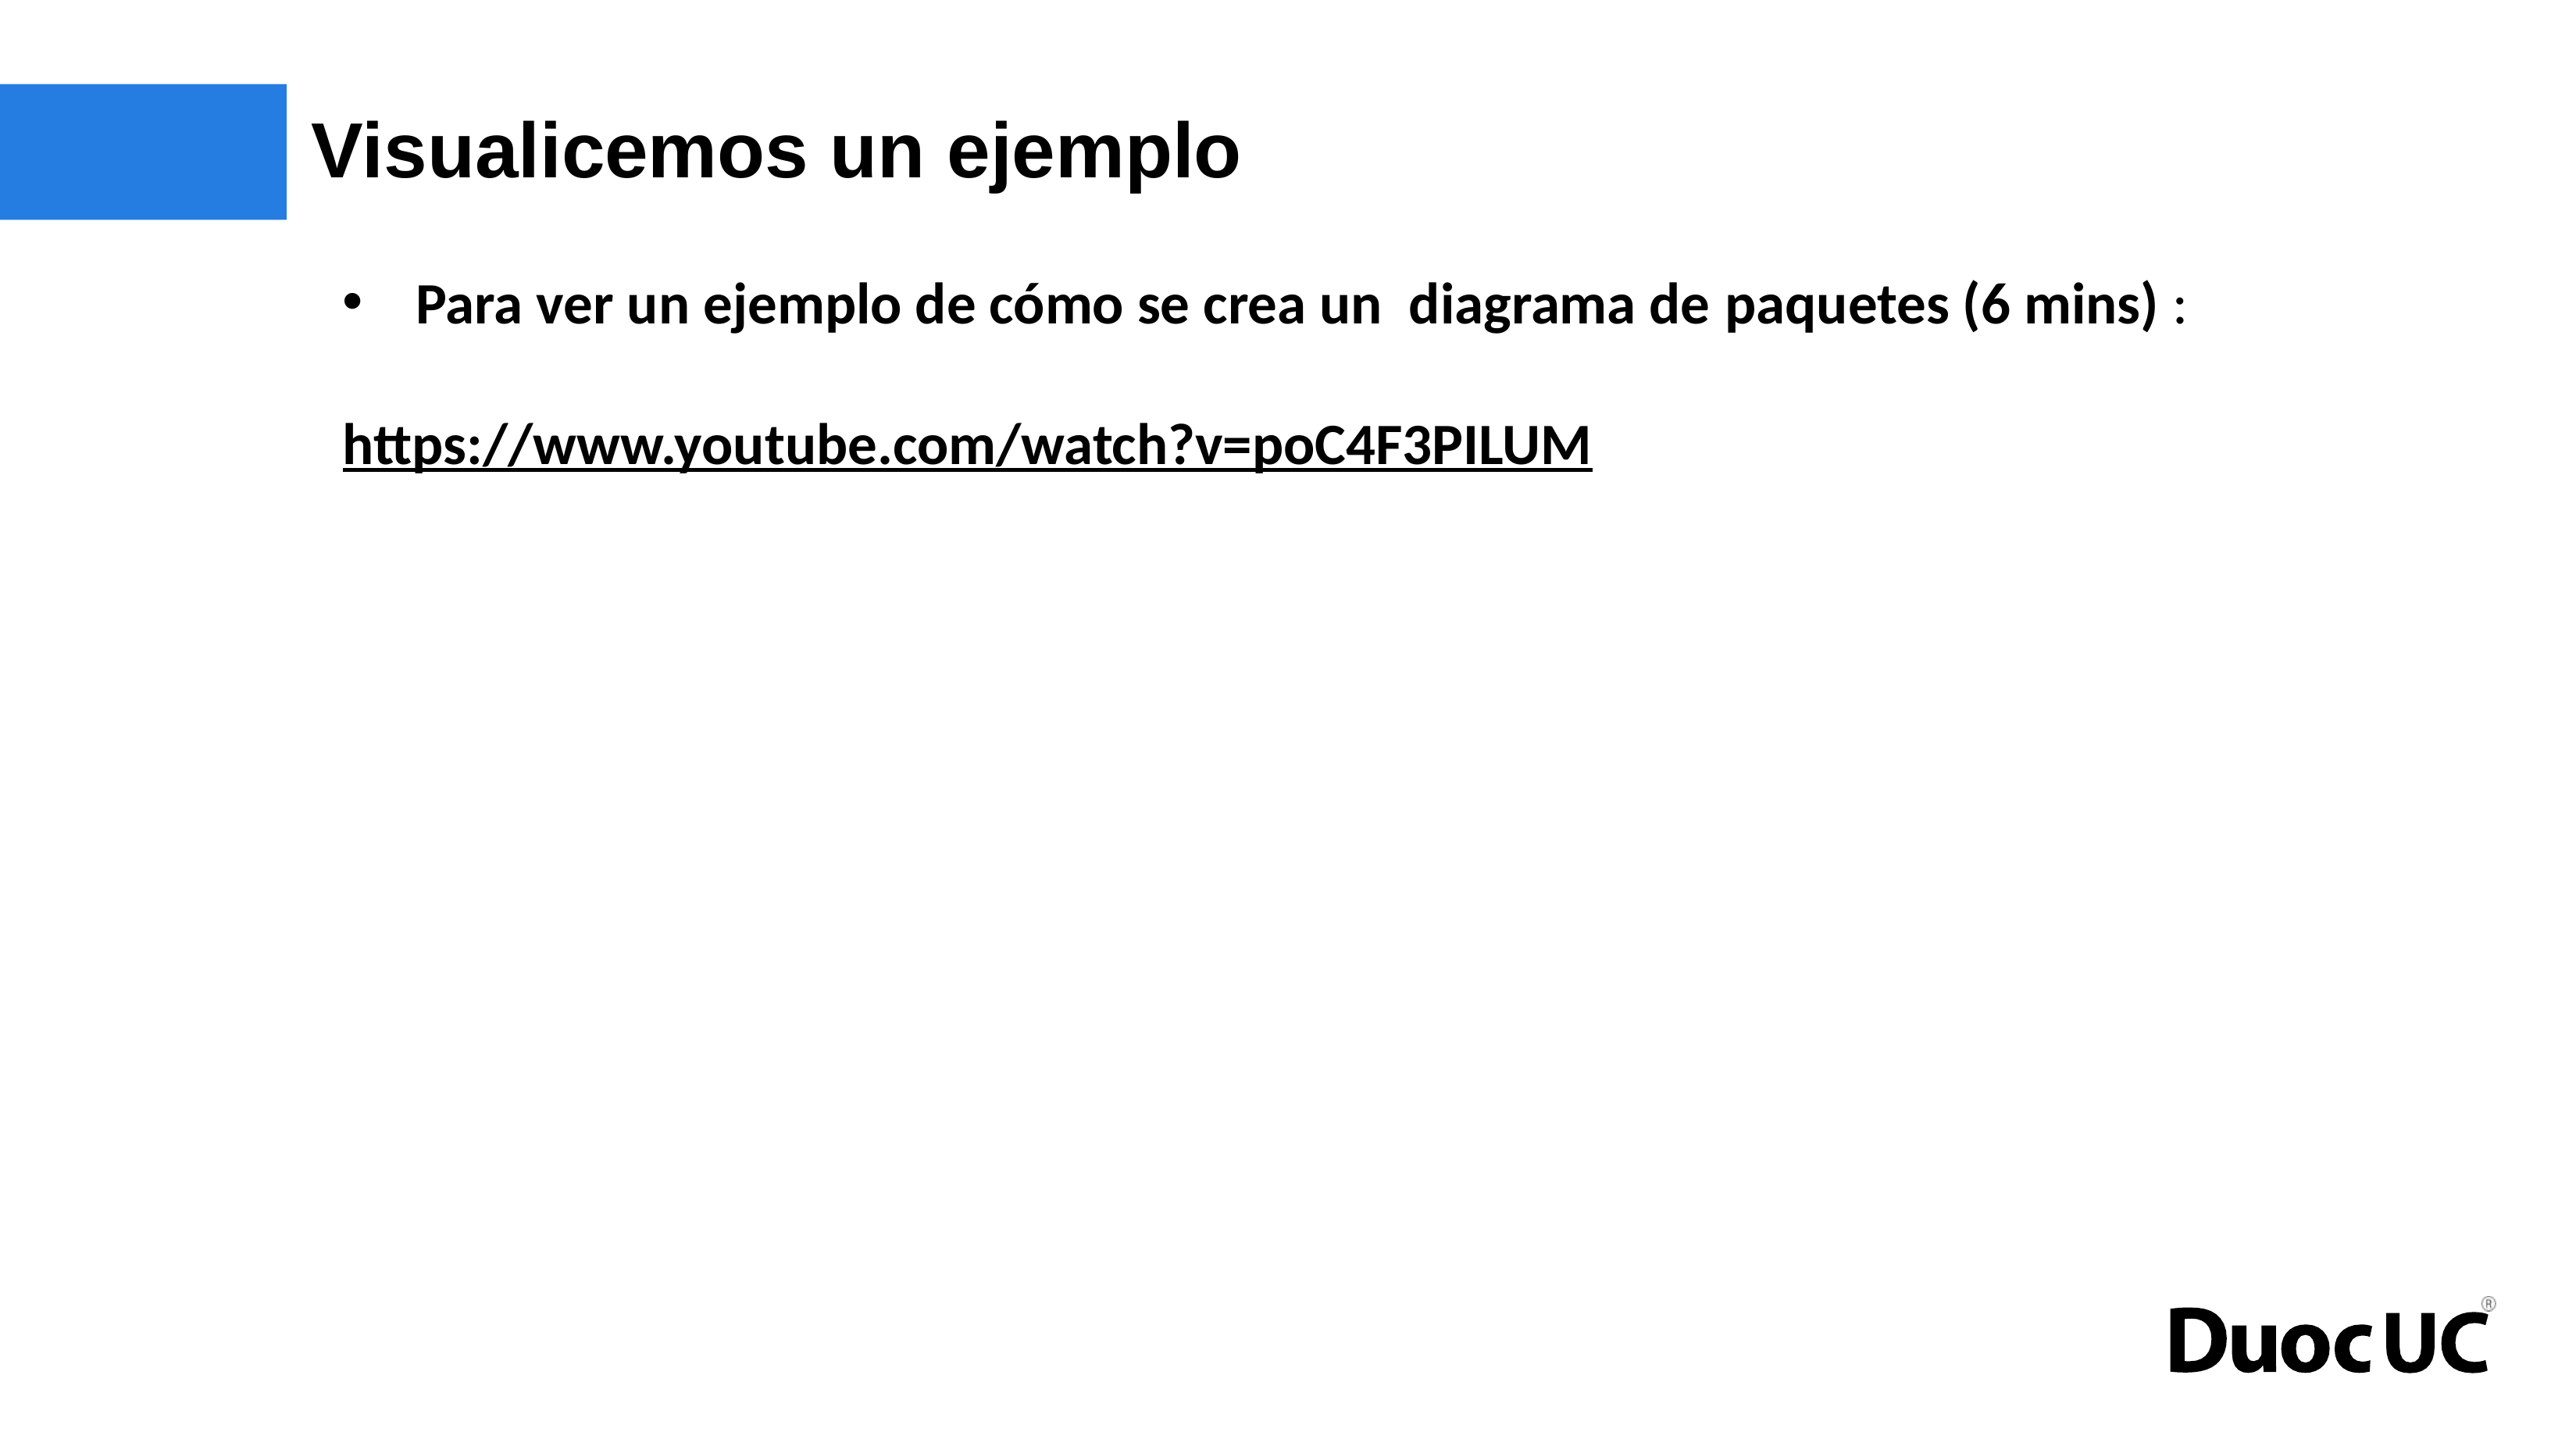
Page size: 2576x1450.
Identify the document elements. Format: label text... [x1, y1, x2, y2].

title Visualicemos un ejemplo [311, 99, 2489, 195]
picture [2481, 1296, 2496, 1312]
text_box Para ver un ejemplo de cómo se crea un diagrama de paquetes (6 mins) : https://www.youtube.com/watch?v=poC4F3PILUM [331, 259, 2200, 623]
